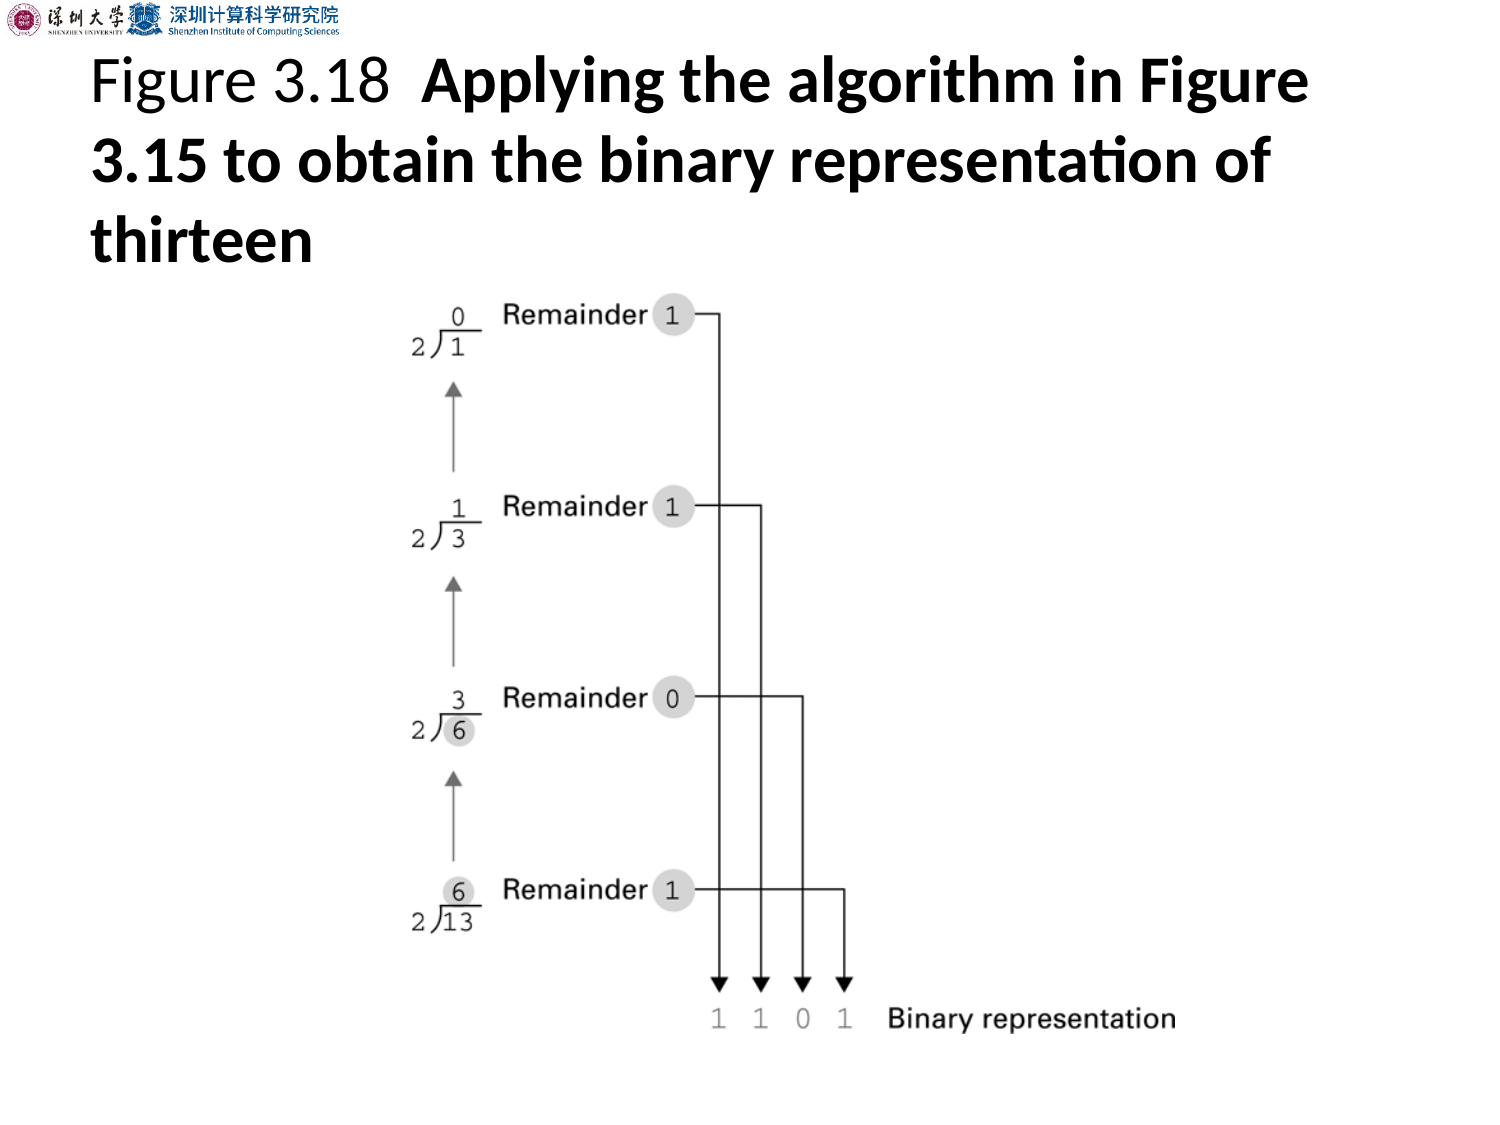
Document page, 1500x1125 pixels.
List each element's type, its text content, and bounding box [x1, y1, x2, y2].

picture [412, 293, 1176, 1034]
title Figure 3.18 Applying the algorithm in Figure 3.15 to obtain the binary representation of thirteen [74, 62, 1438, 251]
picture [5, 1, 124, 36]
picture [125, 1, 340, 37]
